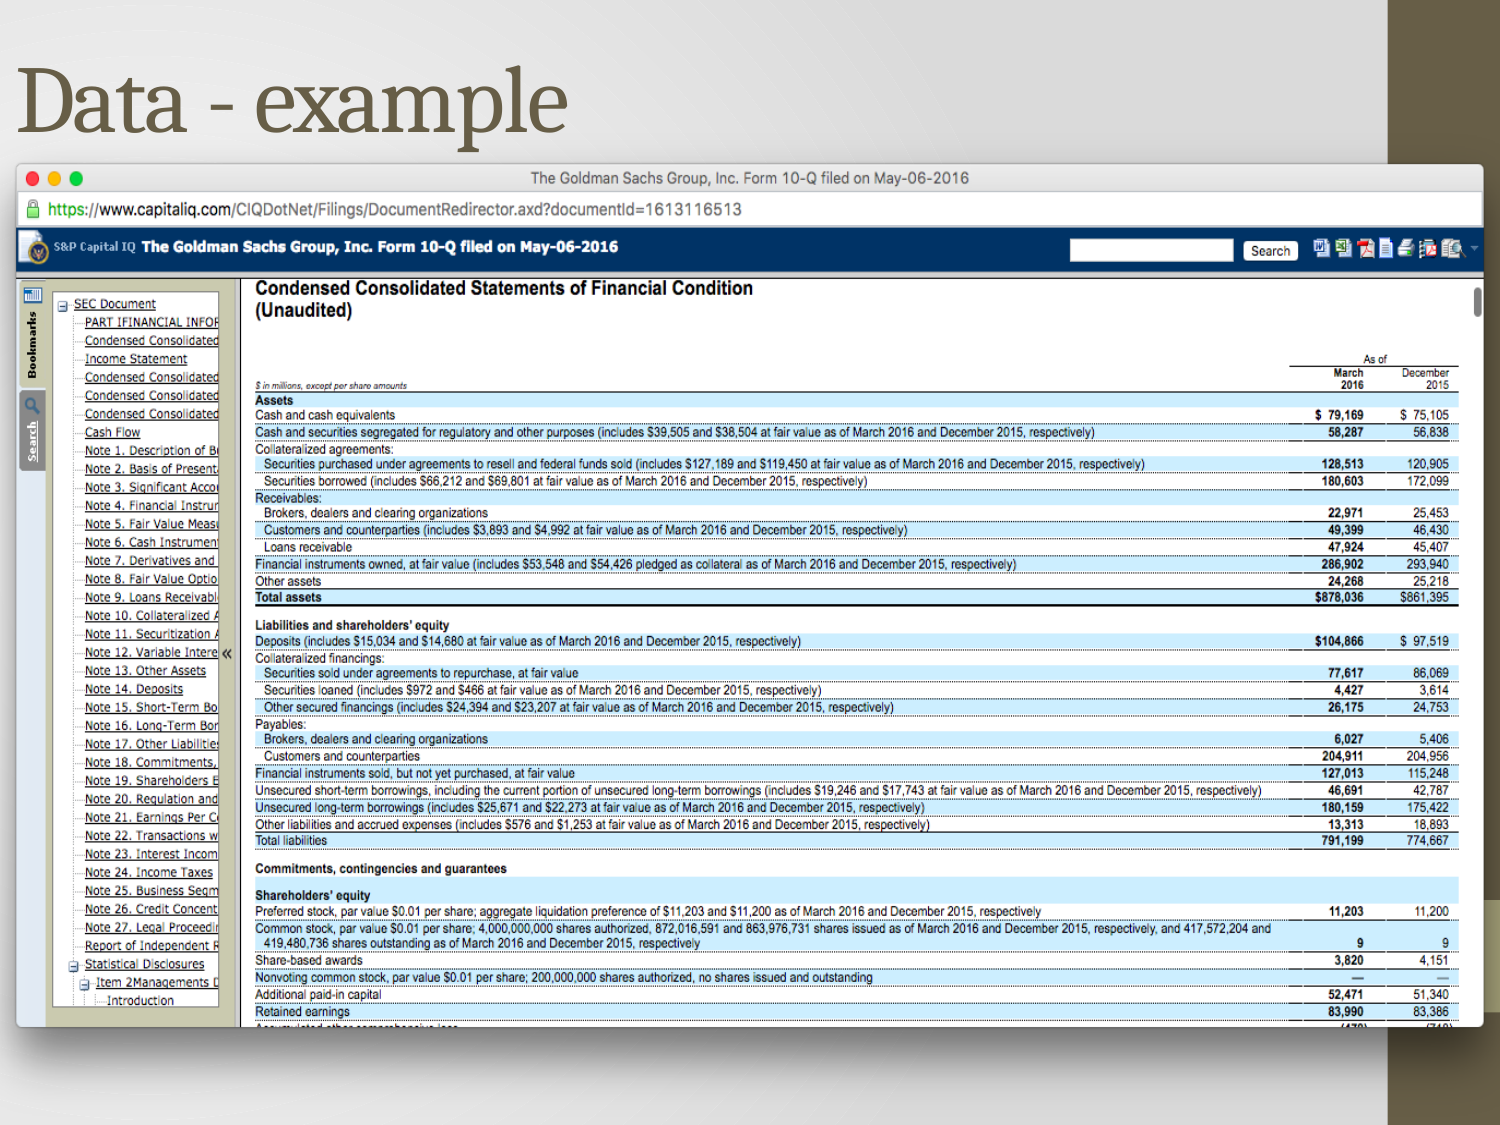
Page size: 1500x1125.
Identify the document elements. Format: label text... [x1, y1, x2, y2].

title Data - example [0, 0, 1383, 121]
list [0, 125, 1500, 1125]
